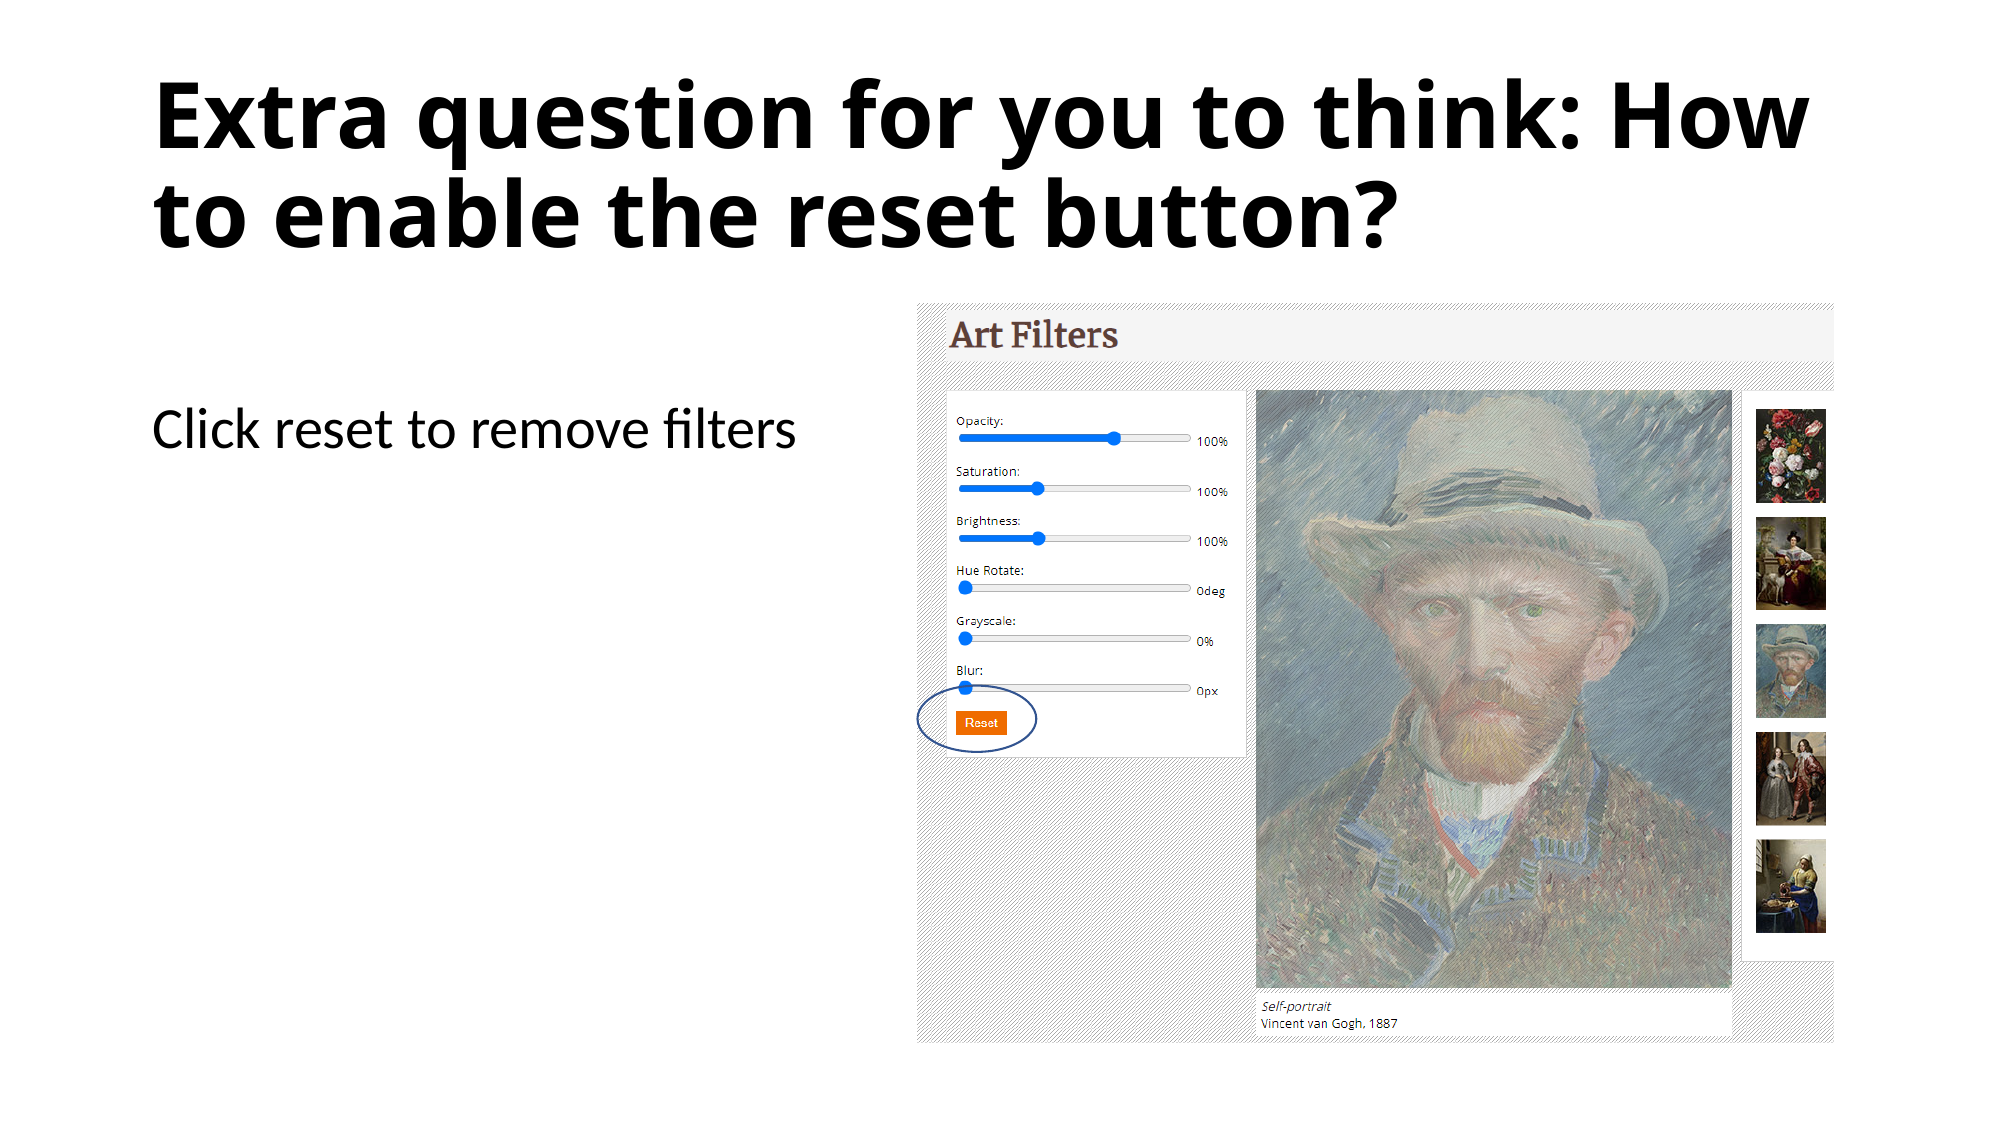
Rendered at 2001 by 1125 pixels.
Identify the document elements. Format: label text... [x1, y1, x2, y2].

picture [917, 303, 1834, 1043]
list Click reset to remove filters [137, 299, 1863, 1014]
title Extra question for you to think: How to enable the reset button? [137, 59, 1863, 278]
